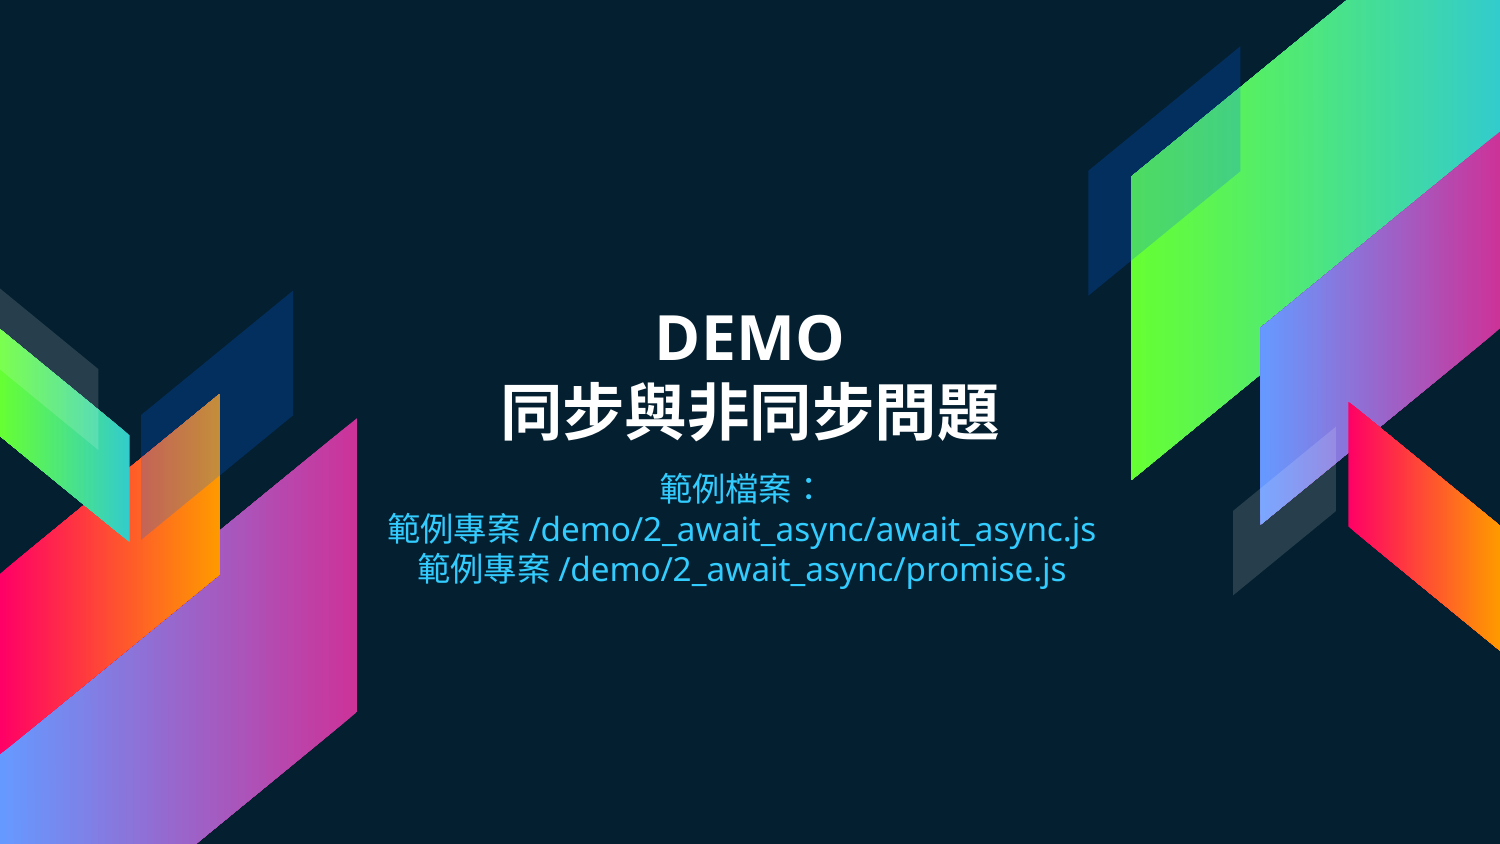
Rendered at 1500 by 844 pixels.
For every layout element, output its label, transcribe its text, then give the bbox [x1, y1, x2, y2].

title DEMO 同步與非同步問題 [434, 272, 1066, 453]
subtitle 範例檔案： 範例專案/demo/2_await_async/await_async.js 範例專案/demo/2_await_async/promise.js [335, 453, 1137, 583]
